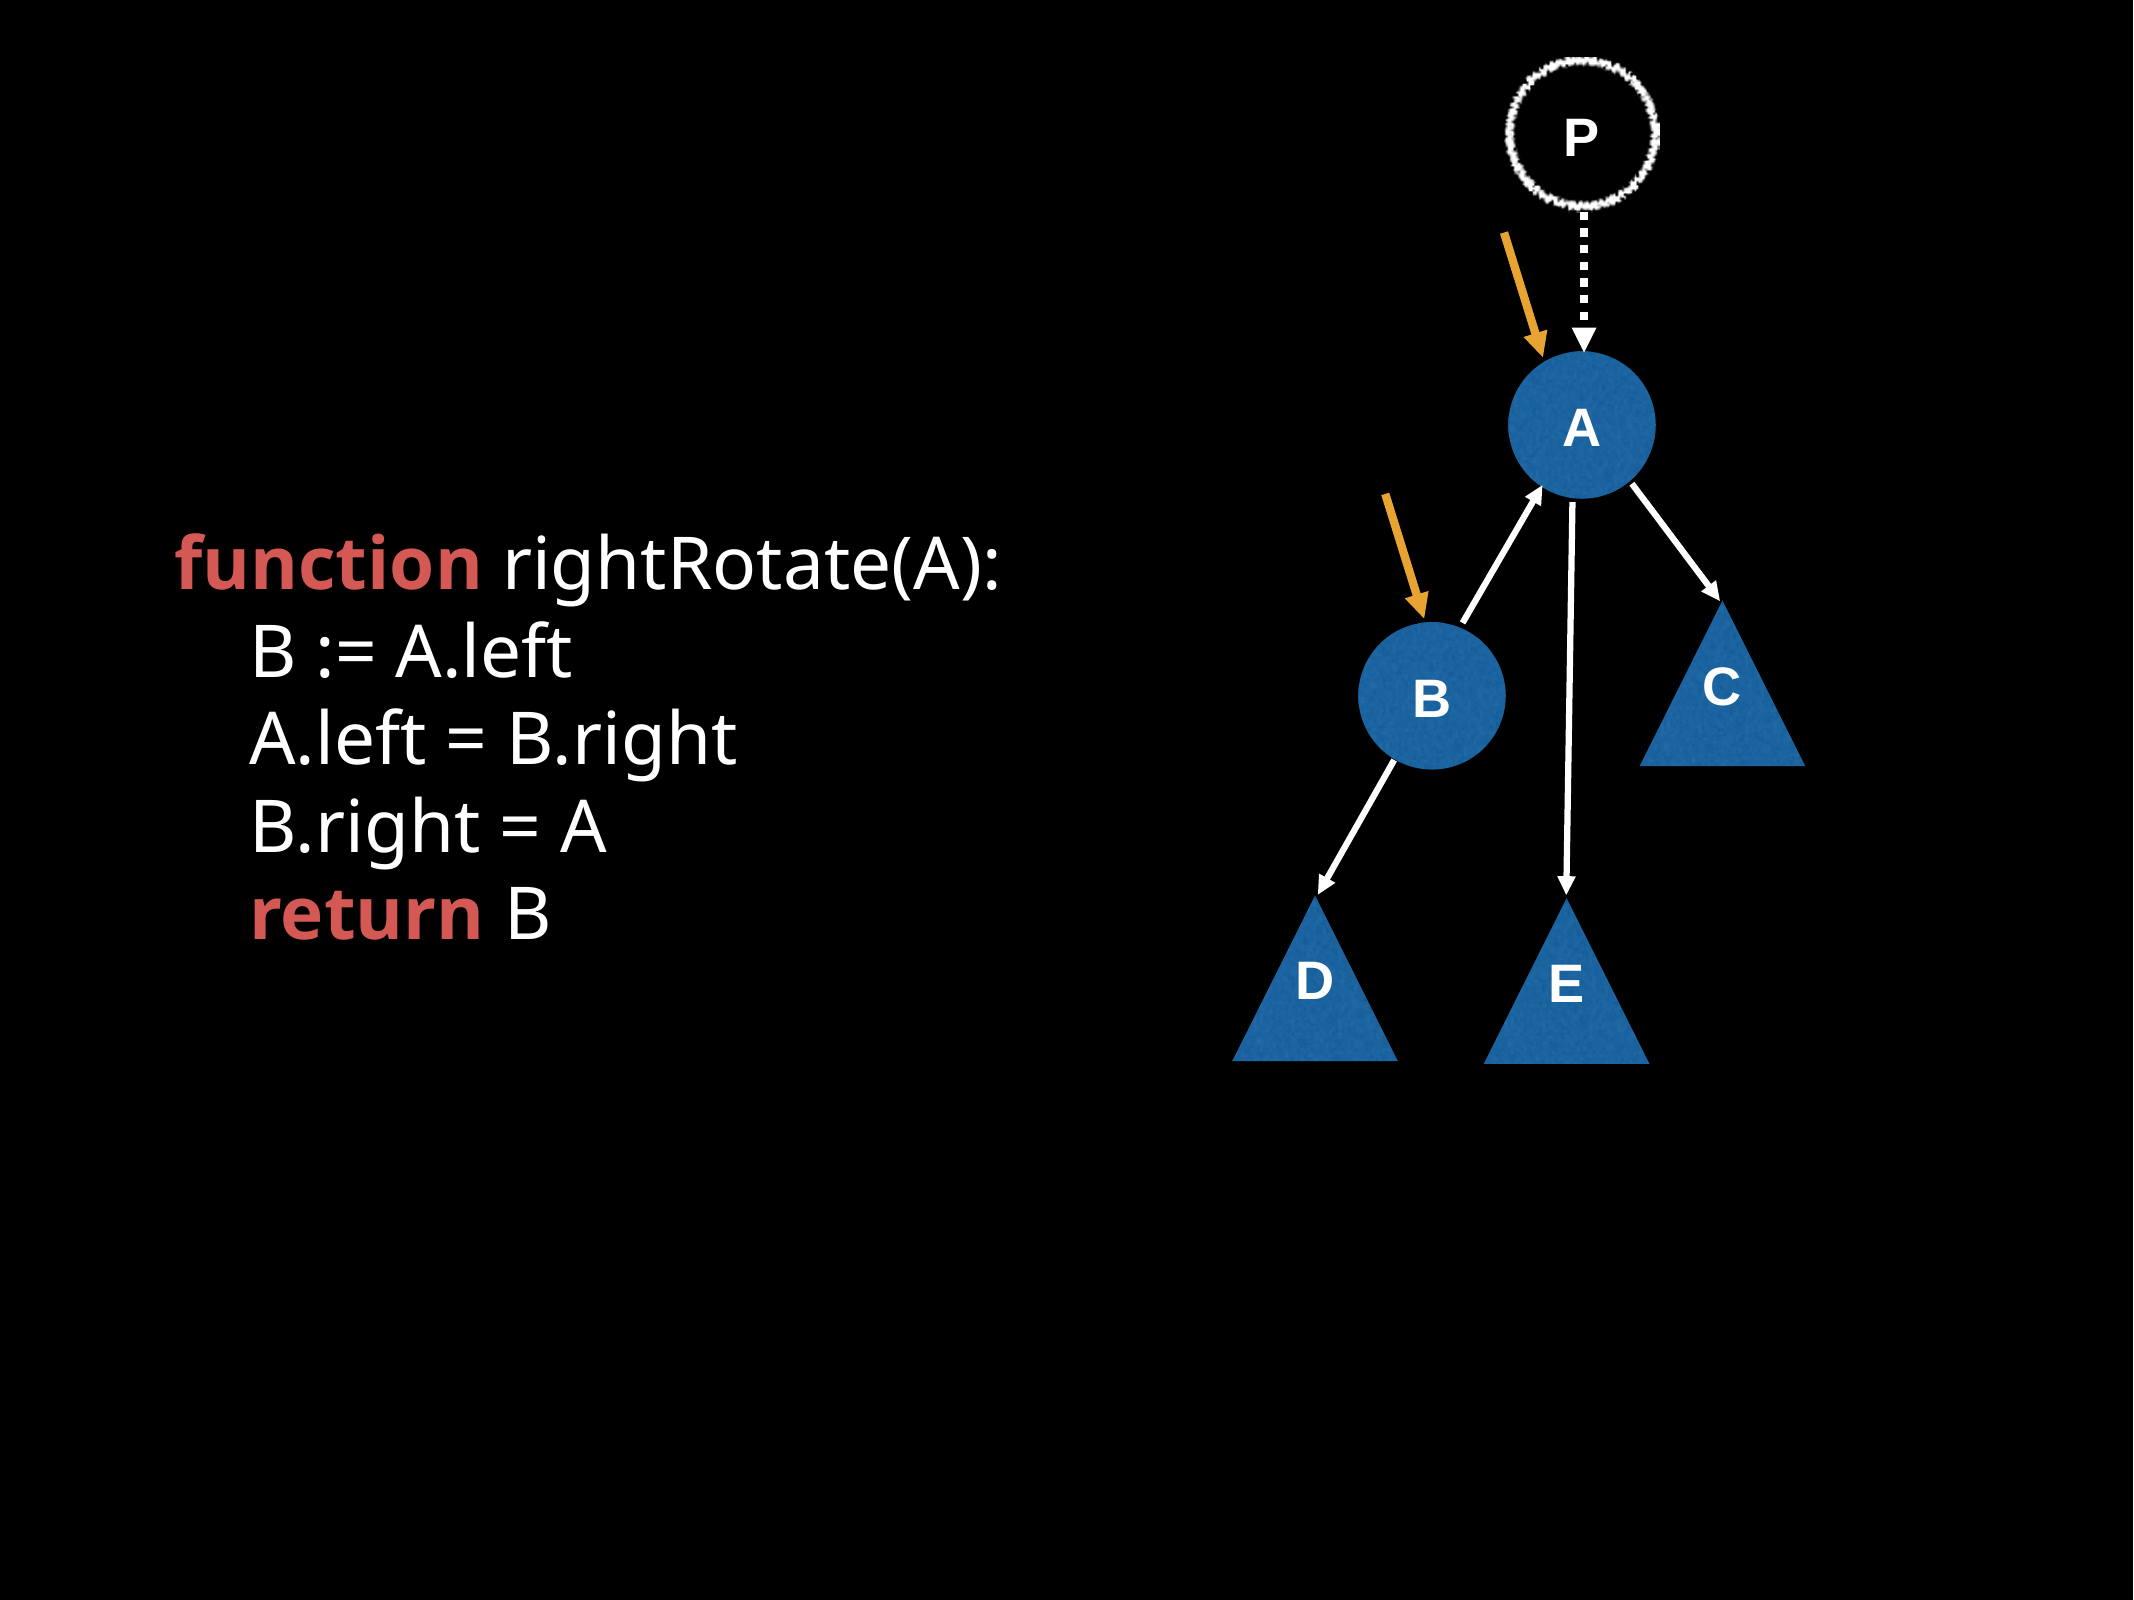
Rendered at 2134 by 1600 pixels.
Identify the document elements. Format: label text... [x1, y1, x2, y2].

text_box [1462, 485, 1543, 623]
text_box [1317, 759, 1395, 895]
text_box [1560, 502, 1573, 895]
text_box [1503, 232, 1546, 358]
text_box [1631, 483, 1720, 601]
text_box E [1483, 898, 1650, 1064]
text_box C [1639, 600, 1806, 767]
text_box [1385, 493, 1427, 619]
text_box A [1508, 351, 1656, 499]
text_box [1503, 56, 1661, 214]
text_box B [1358, 622, 1506, 770]
text_box function rightRotate(A): B := A.left A.left = B.right B.right = A return B [165, 508, 1011, 963]
text_box D [1232, 895, 1398, 1062]
text_box [1577, 338, 1591, 353]
